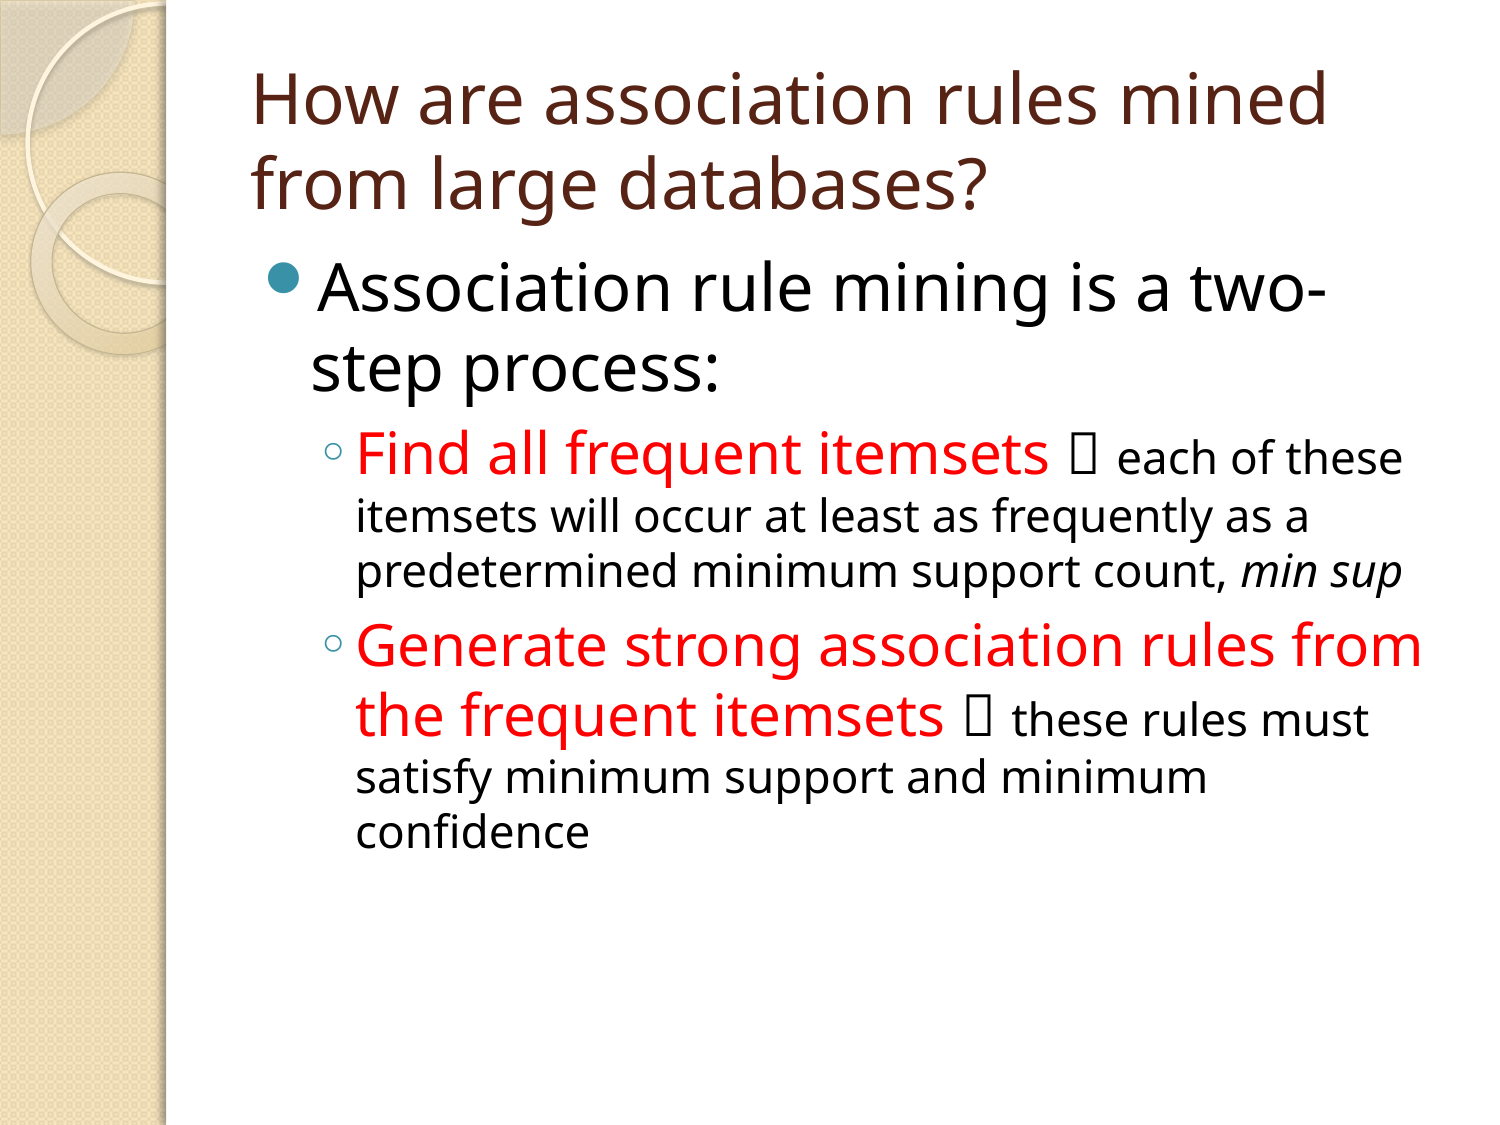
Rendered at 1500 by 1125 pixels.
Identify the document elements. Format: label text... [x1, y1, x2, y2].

list Association rule mining is a two-step process: Find all frequent itemsets  each of these itemsets will occur at least as frequently as a predetermined minimum support count, min sup Generate strong association rules from the frequent itemsets  these rules must satisfy minimum support and minimum confidence [235, 237, 1466, 1025]
title How are association rules mined from large databases? [235, 45, 1466, 233]
